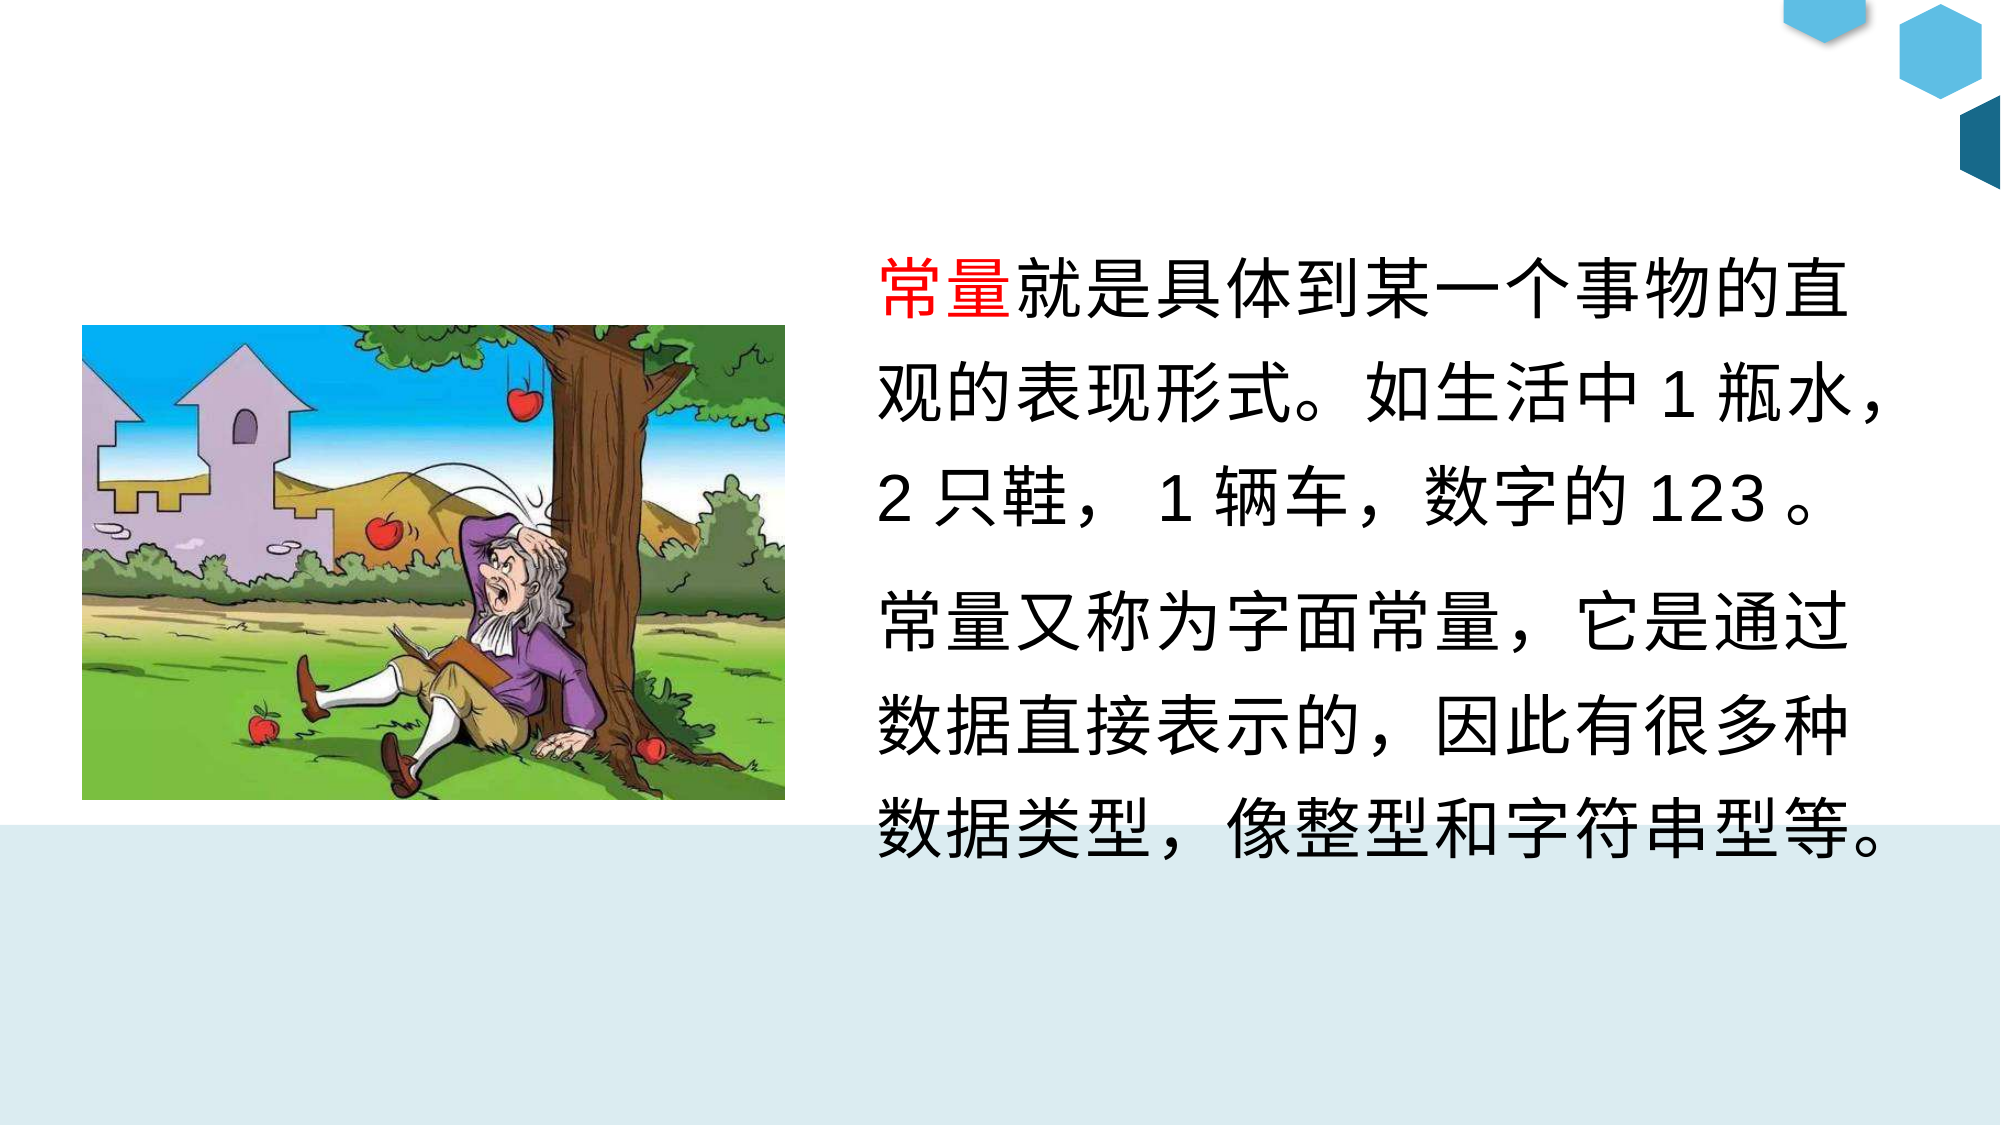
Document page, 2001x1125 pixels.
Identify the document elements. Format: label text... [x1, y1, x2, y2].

picture [82, 325, 785, 800]
list 常量就是具体到某一个事物的直观的表现形式。如生活中1瓶水，2只鞋，1辆车，数字的123。 常量又称为字面常量，它是通过数据直接表示的，因此有很多种数据类型，像整型和字符串型等。 [859, 222, 1905, 903]
